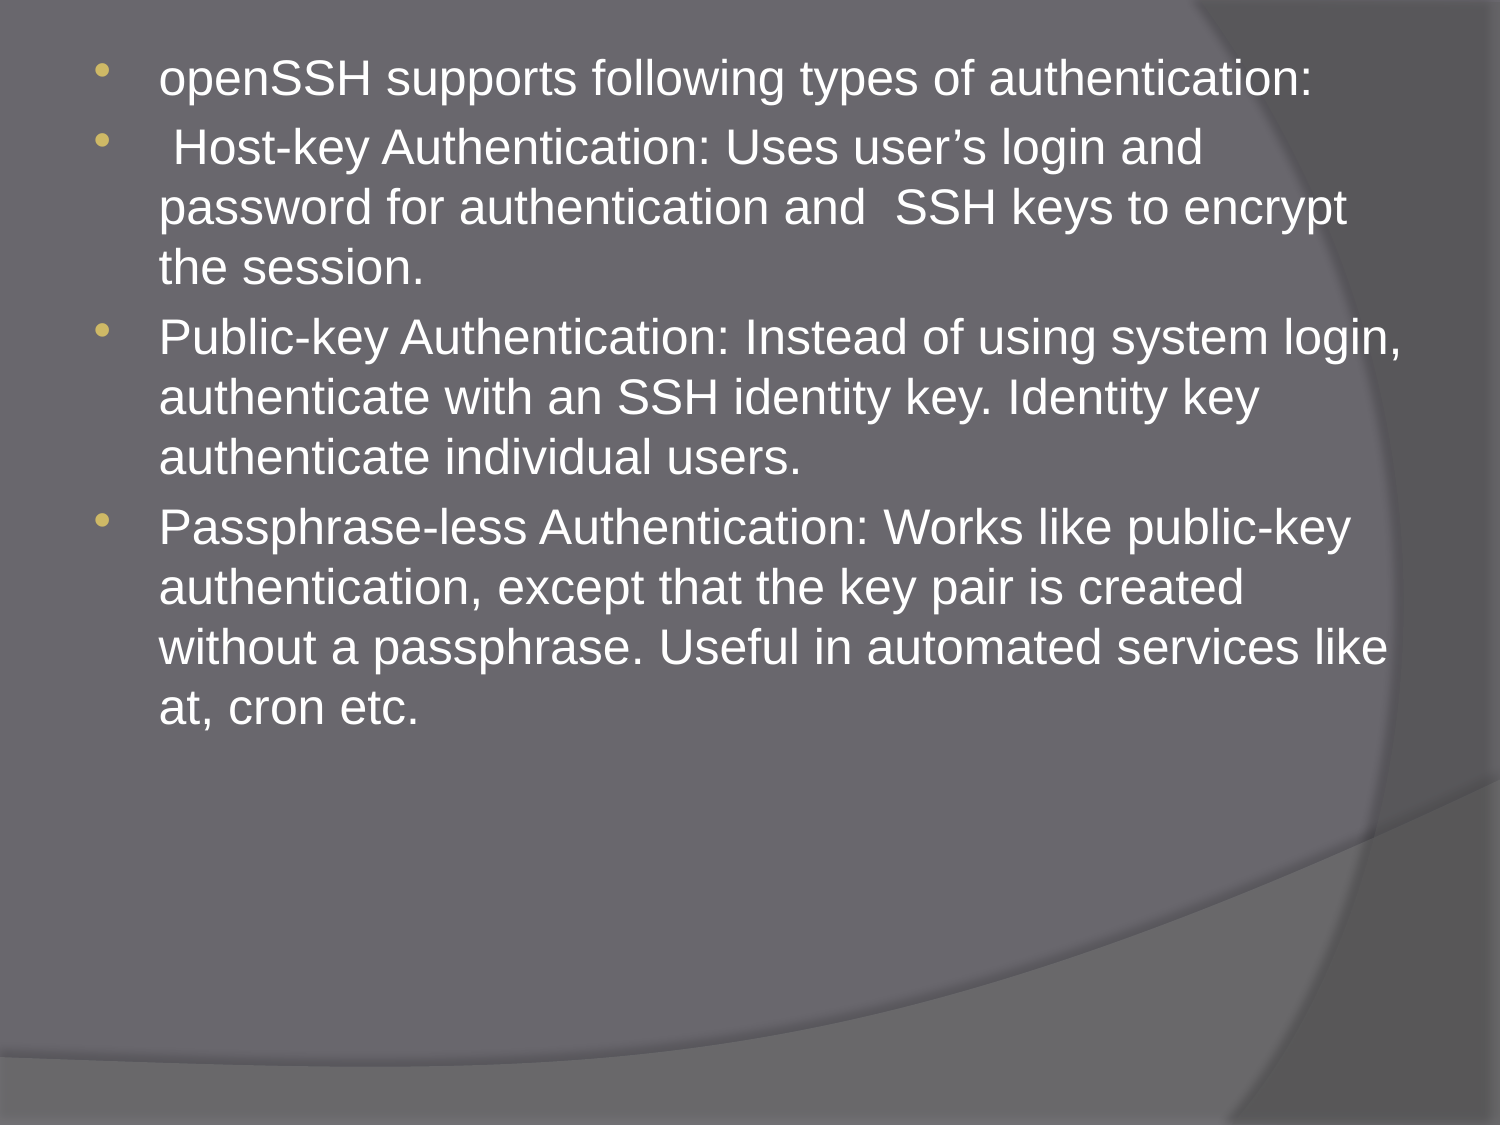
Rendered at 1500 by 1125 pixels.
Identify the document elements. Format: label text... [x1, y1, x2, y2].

list openSSH supports following types of authentication: Host-key Authentication: Uses user’s login and password for authentication and SSH keys to encrypt the session. Public-key Authentication: Instead of using system login, authenticate with an SSH identity key. Identity key authenticate individual users. Passphrase-less Authentication: Works like public-key authentication, except that the key pair is created without a passphrase. Useful in automated services like at, cron etc. [75, 37, 1425, 1005]
